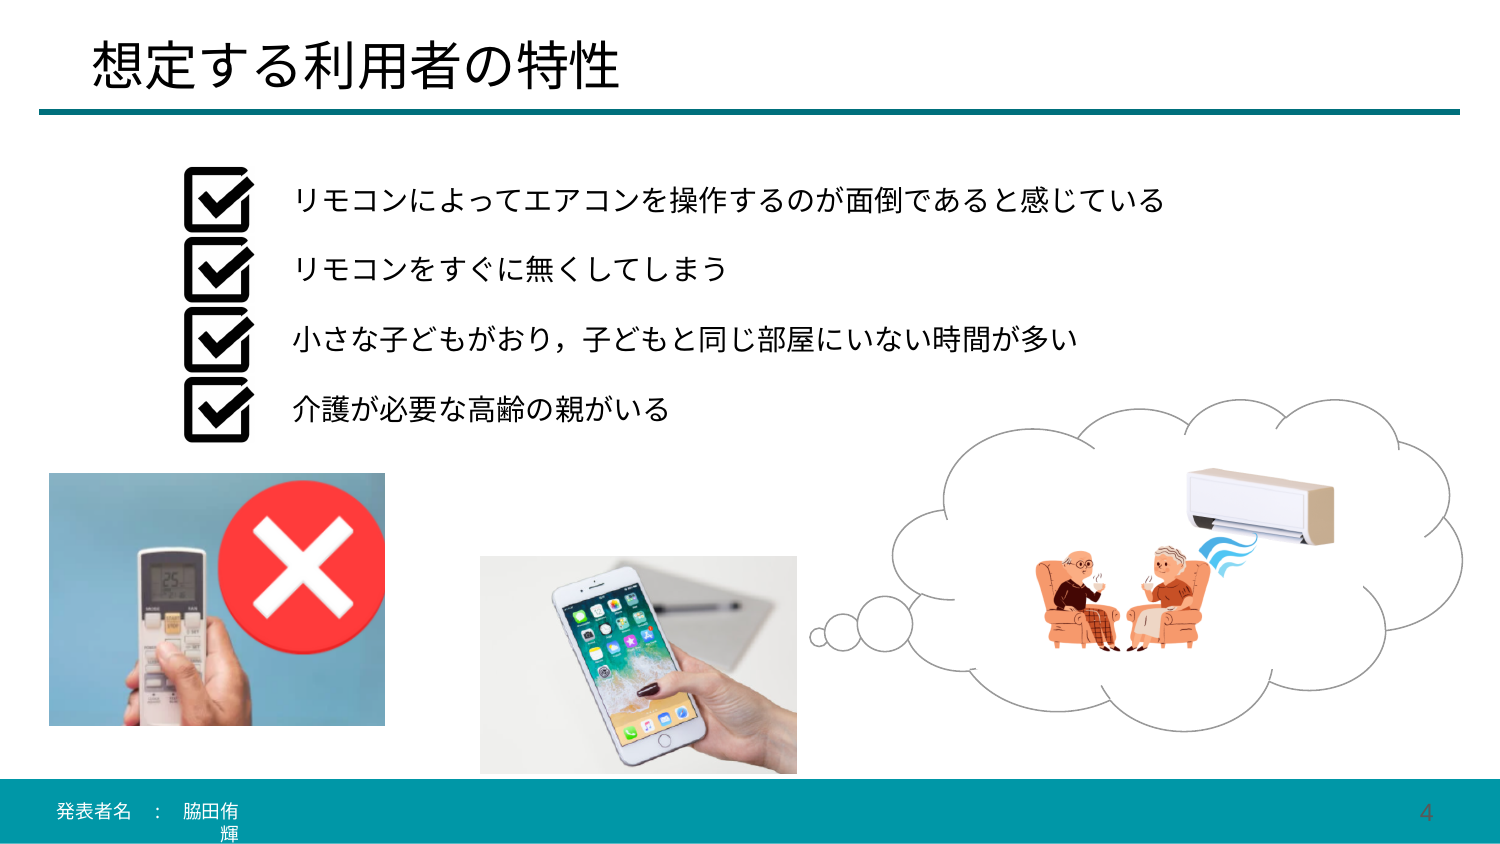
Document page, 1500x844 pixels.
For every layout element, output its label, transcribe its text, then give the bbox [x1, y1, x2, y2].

picture [976, 459, 1363, 670]
picture [182, 306, 255, 373]
text_box リモコンによってエアコンを操作するのが面倒であると感じている [277, 166, 1223, 232]
text_box 介護が必要な高齢の親がいる [277, 376, 1223, 442]
picture [182, 376, 255, 443]
text_box [809, 399, 1463, 732]
picture [182, 166, 255, 233]
picture [480, 556, 798, 774]
picture [182, 236, 255, 303]
text_box 発表者名 : 脇田侑輝 [23, 784, 255, 844]
picture [49, 473, 385, 726]
text_box リモコンをすぐに無くしてしまう [277, 236, 1223, 302]
title 想定する利用者の特性 [76, 17, 1425, 112]
slide_number ‹#› [1358, 779, 1449, 844]
text_box 小さな子どもがおり，子どもと同じ部屋にいない時間が多い [277, 306, 1223, 372]
